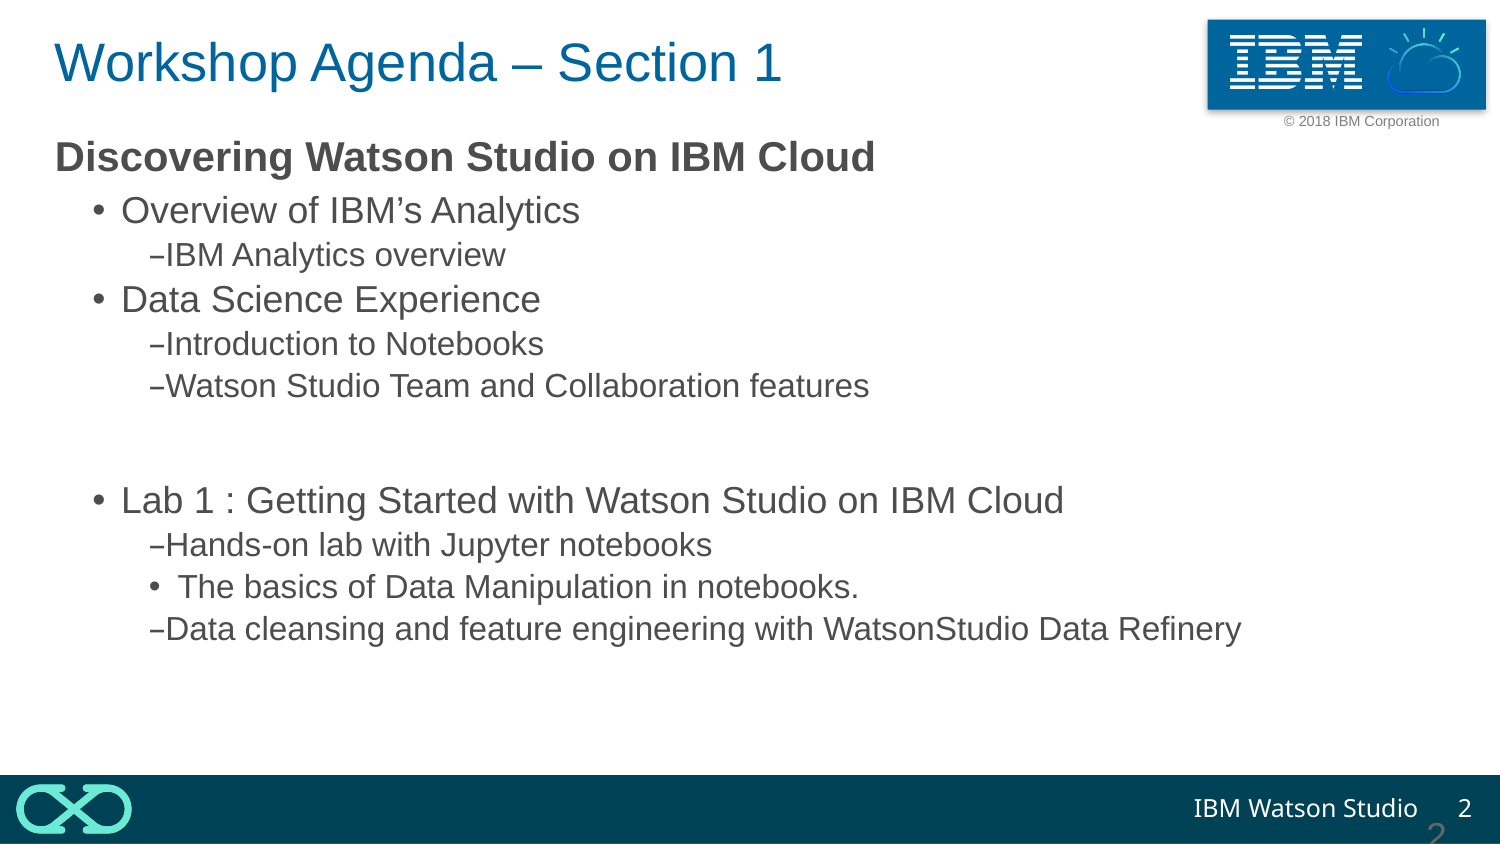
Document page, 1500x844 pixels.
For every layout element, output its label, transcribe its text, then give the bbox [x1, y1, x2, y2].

picture [17, 785, 131, 833]
title Workshop Agenda – Section 1 [55, 9, 1212, 121]
picture [1380, 22, 1469, 99]
list Discovering Watson Studio on IBM Cloud Overview of IBM’s Analytics IBM Analytics overview Data Science Experience Introduction to Notebooks Watson Studio Team and Collaboration features Lab 1 : Getting Started with Watson Studio on IBM Cloud Hands-on lab with Jupyter notebooks The basics of Data Manipulation in notebooks. Data cleansing and feature engineering with WatsonStudio Data Refinery [55, 128, 1486, 768]
slide_number 1 [1411, 804, 1491, 843]
